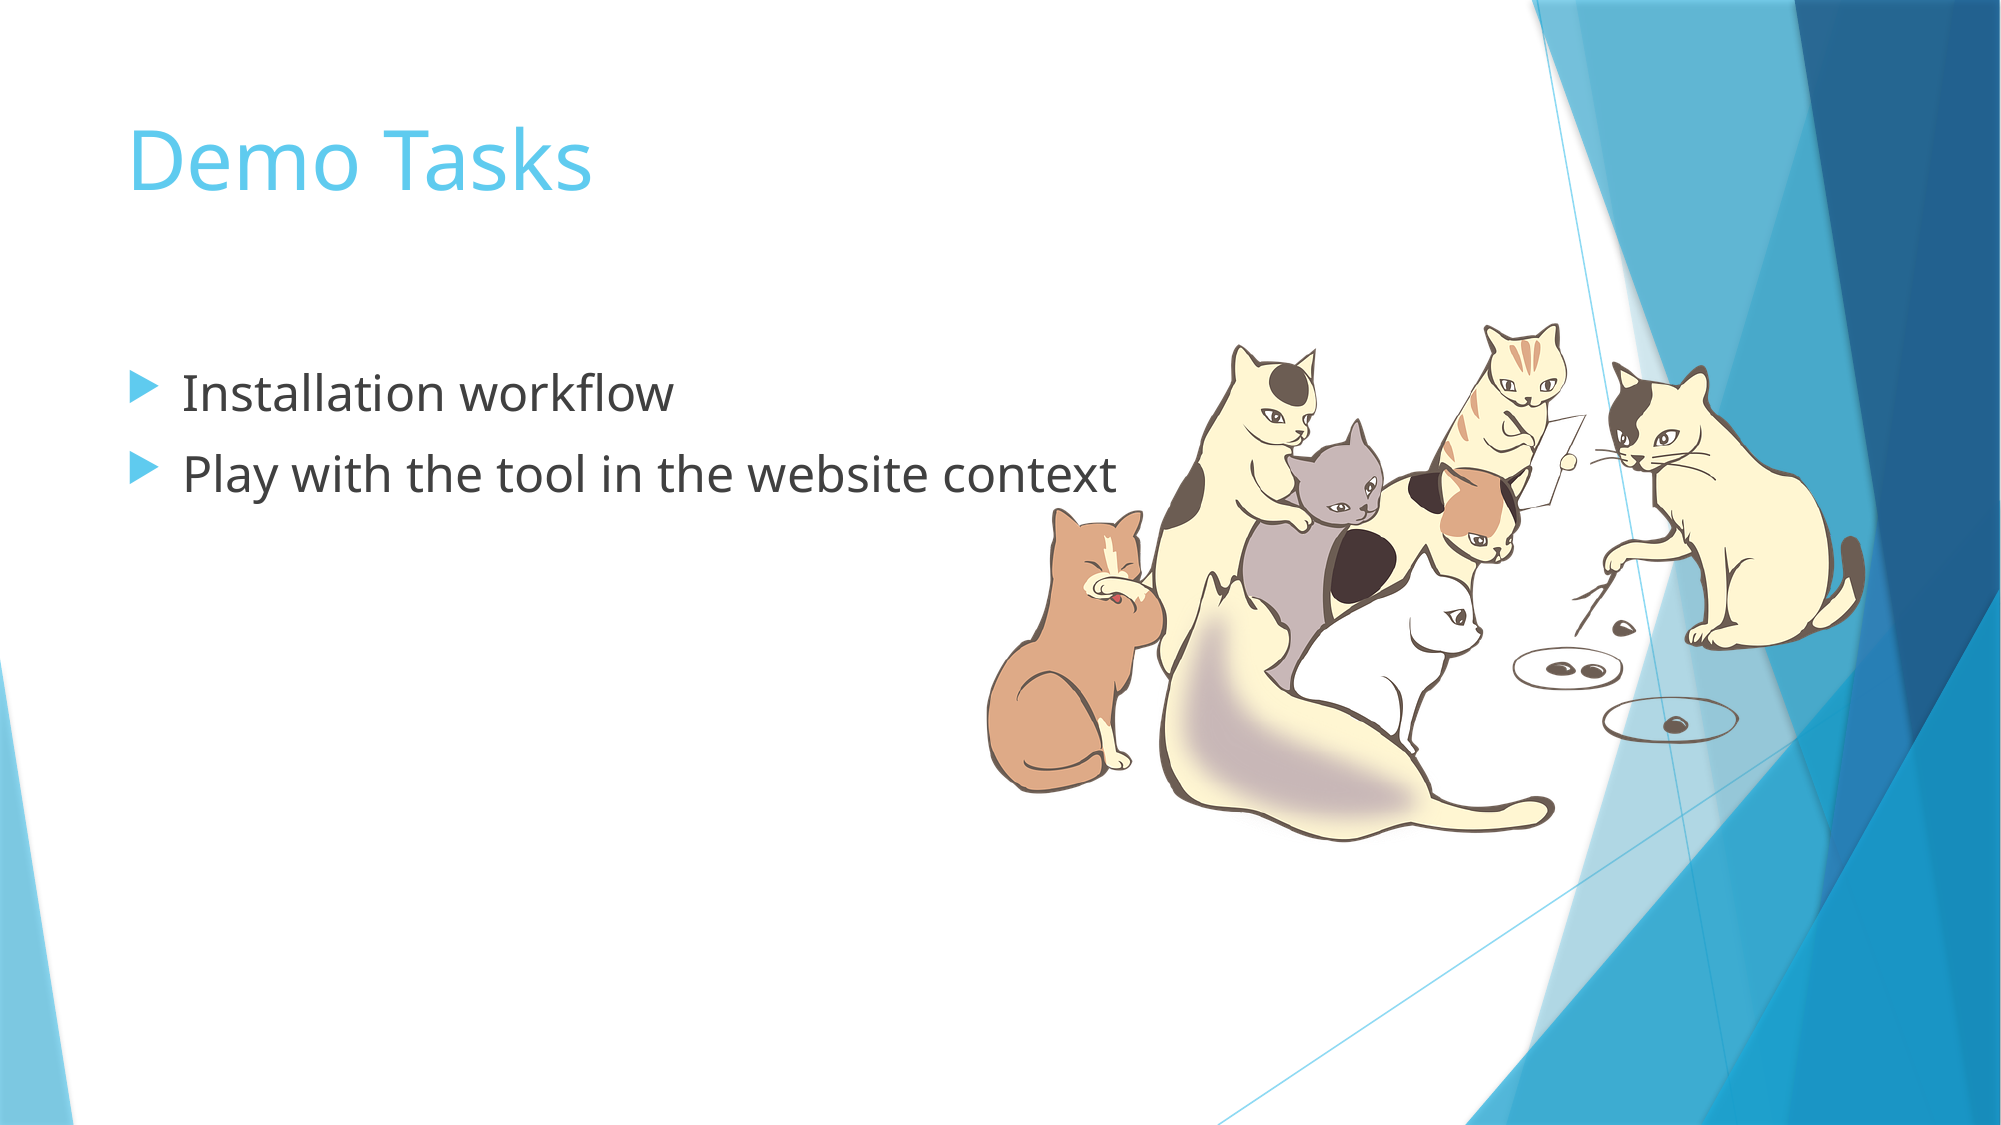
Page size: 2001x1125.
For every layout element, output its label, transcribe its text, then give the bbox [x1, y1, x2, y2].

picture [961, 293, 1890, 875]
list Installation workflow Play with the tool in the website context [111, 354, 1522, 992]
title Demo Tasks [111, 99, 1522, 317]
